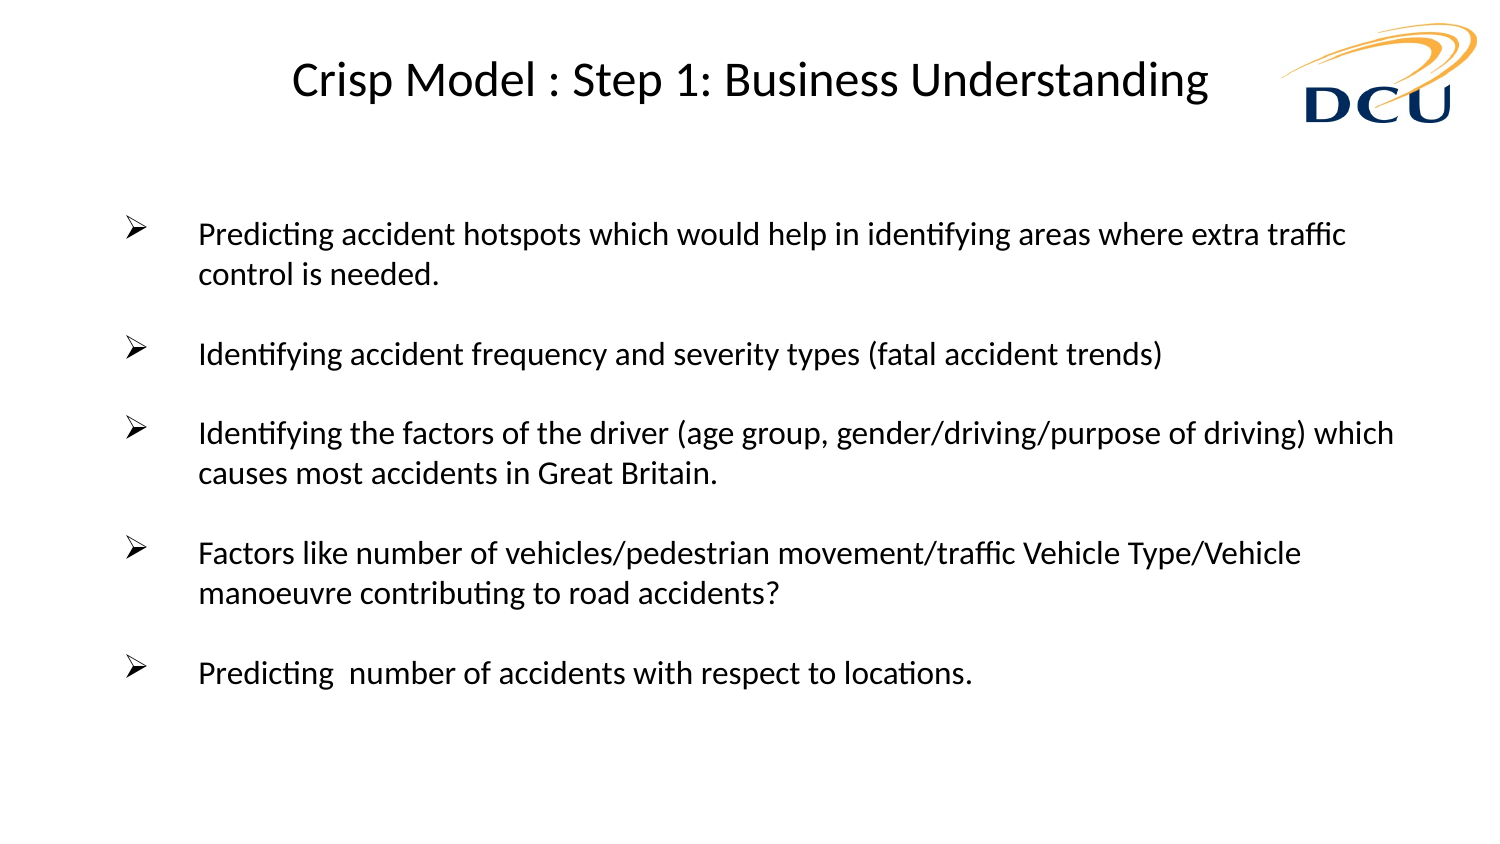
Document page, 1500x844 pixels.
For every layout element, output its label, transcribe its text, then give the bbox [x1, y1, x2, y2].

title Crisp Model : Step 1: Business Understanding [233, 19, 1268, 134]
list Predicting accident hotspots which would help in identifying areas where extra traffic control is needed. Identifying accident frequency and severity types (fatal accident trends) Identifying the factors of the driver (age group, gender/driving/purpose of driving) which causes most accidents in Great Britain. Factors like number of vehicles/pedestrian movement/traffic Vehicle Type/Vehicle manoeuvre contributing to road accidents? Predicting number of accidents with respect to locations. [75, 196, 1425, 754]
picture [1281, 23, 1477, 123]
